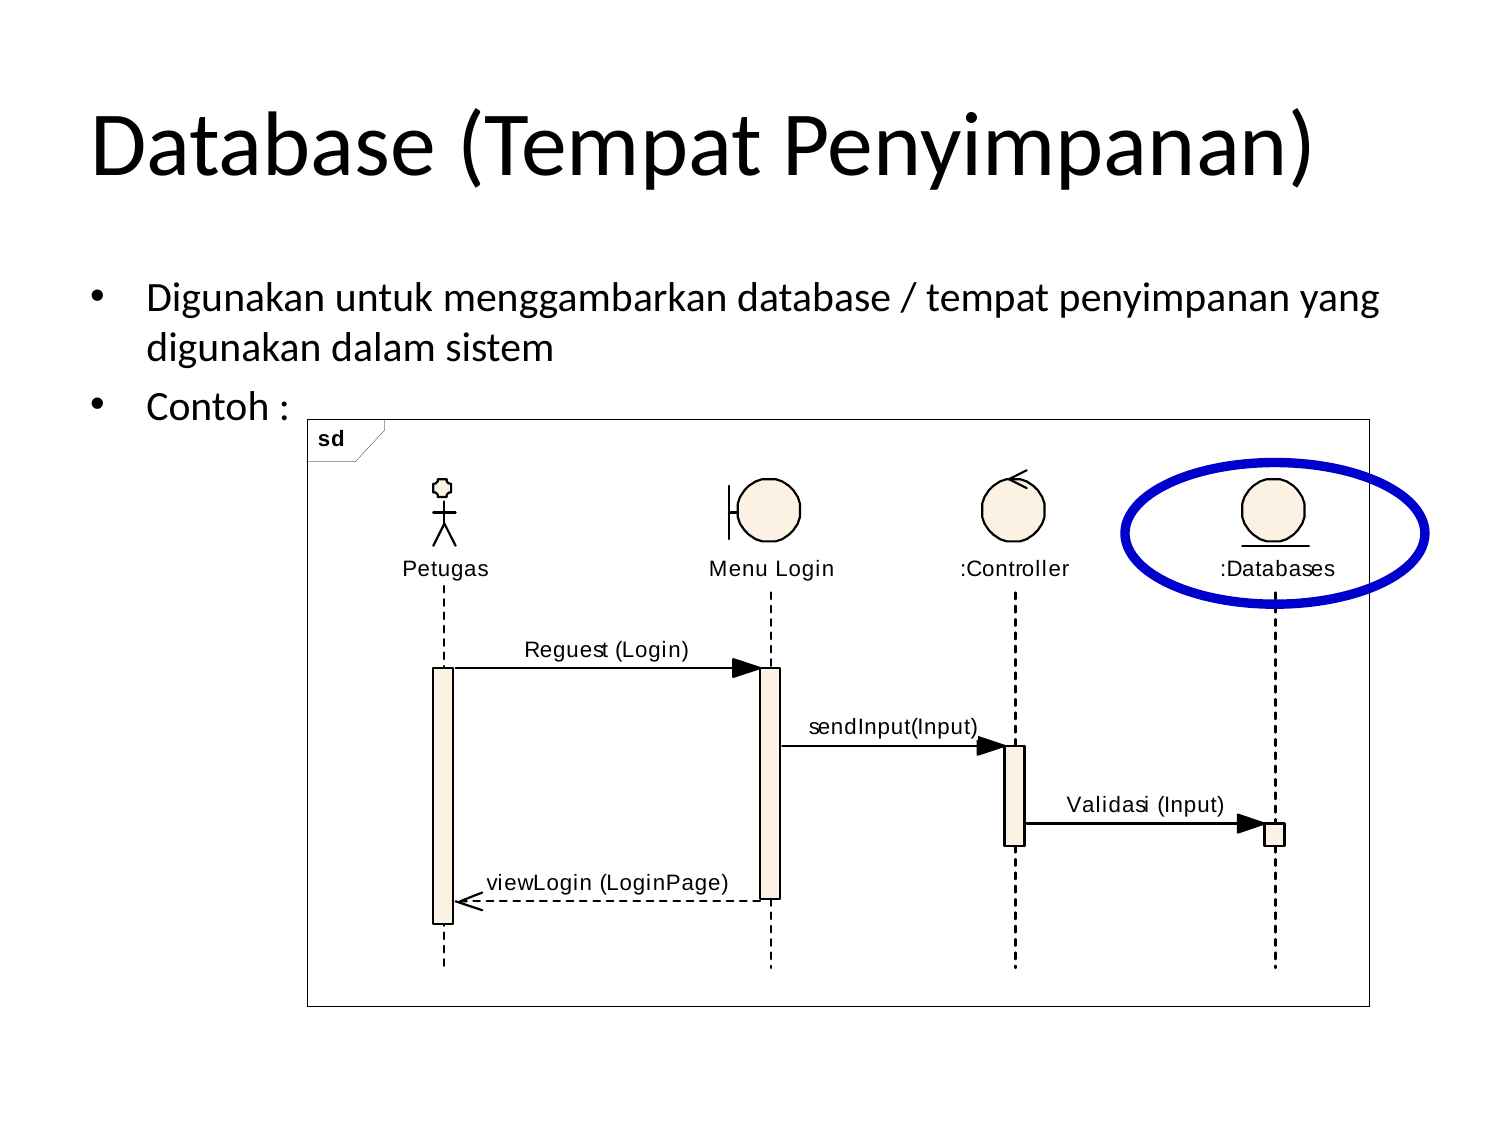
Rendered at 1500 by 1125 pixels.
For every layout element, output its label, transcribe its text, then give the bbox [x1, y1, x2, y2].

picture [299, 412, 1376, 1013]
title Database (Tempat Penyimpanan) [75, 45, 1425, 233]
text_box [1380, 482, 1425, 584]
list Digunakan untuk menggambarkan database / tempat penyimpanan yang digunakan dalam sistem Contoh : [75, 262, 1425, 1025]
